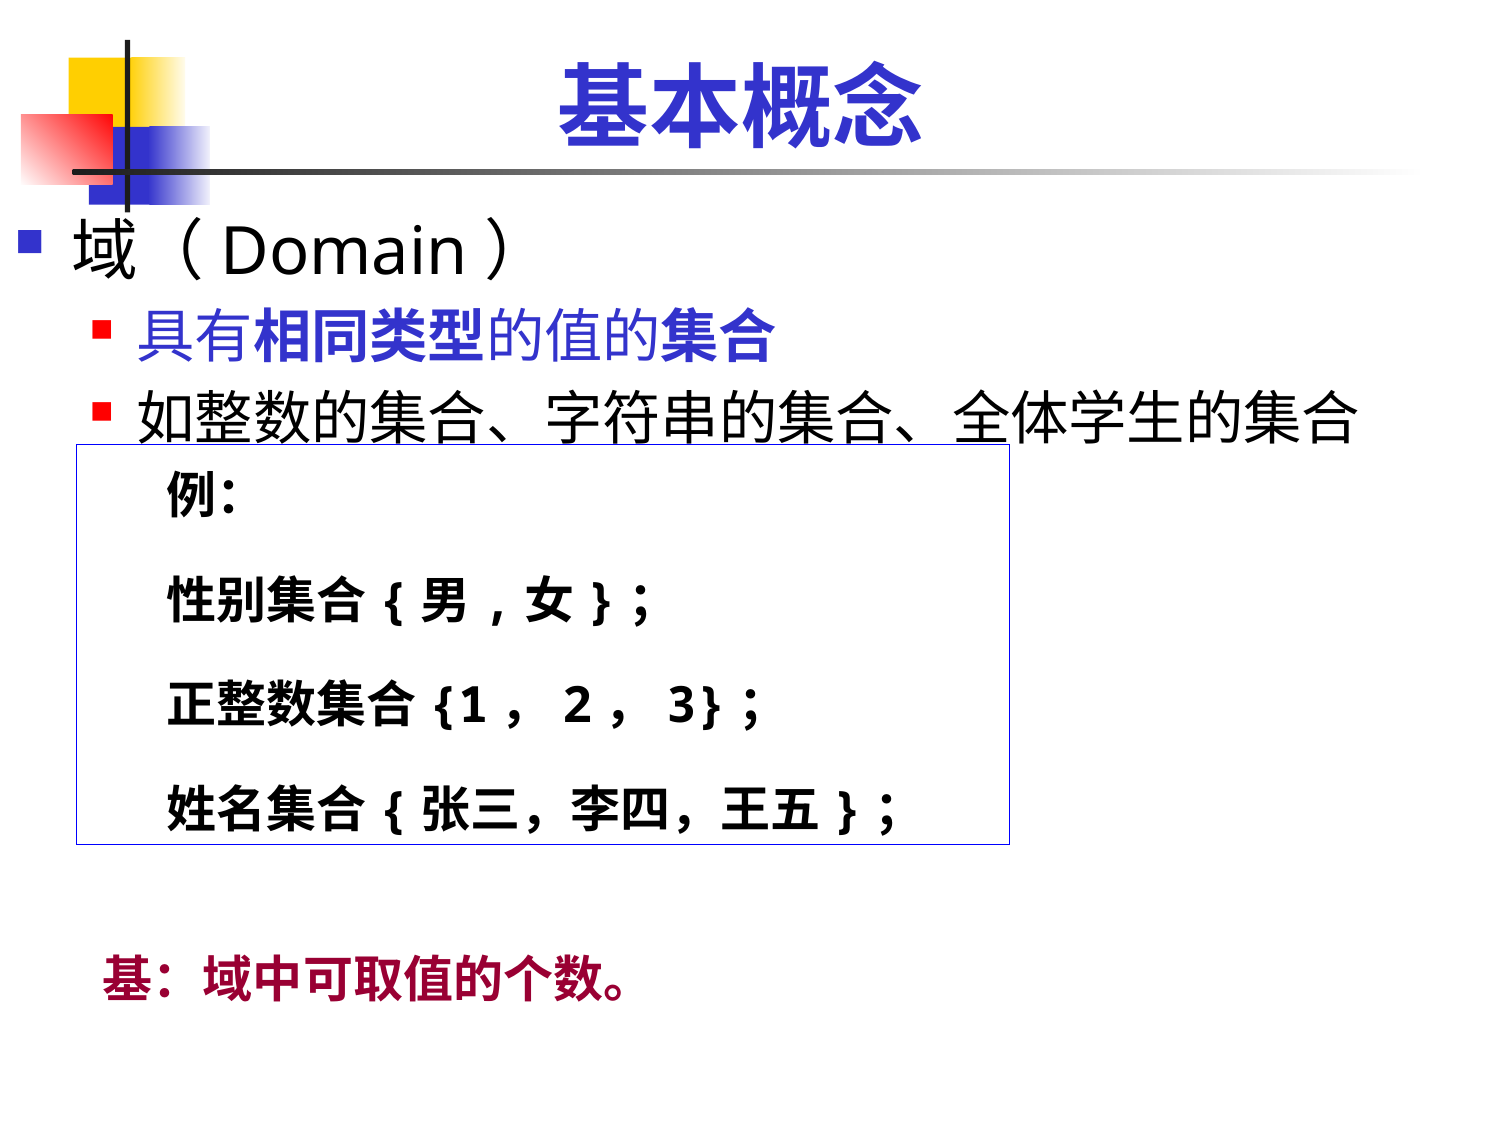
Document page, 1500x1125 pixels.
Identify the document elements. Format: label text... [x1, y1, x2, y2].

text_box 例： 性别集合{男,女}； 正整数集合{1，2，3}； 姓名集合{张三，李四，王五}； [76, 444, 1010, 845]
list 域（Domain） 具有相同类型的值的集合 如整数的集合、字符串的集合、全体学生的集合 [0, 199, 1500, 1088]
title 基本概念 [112, 37, 1392, 167]
text_box 基：域中可取值的个数。 [88, 940, 680, 1015]
